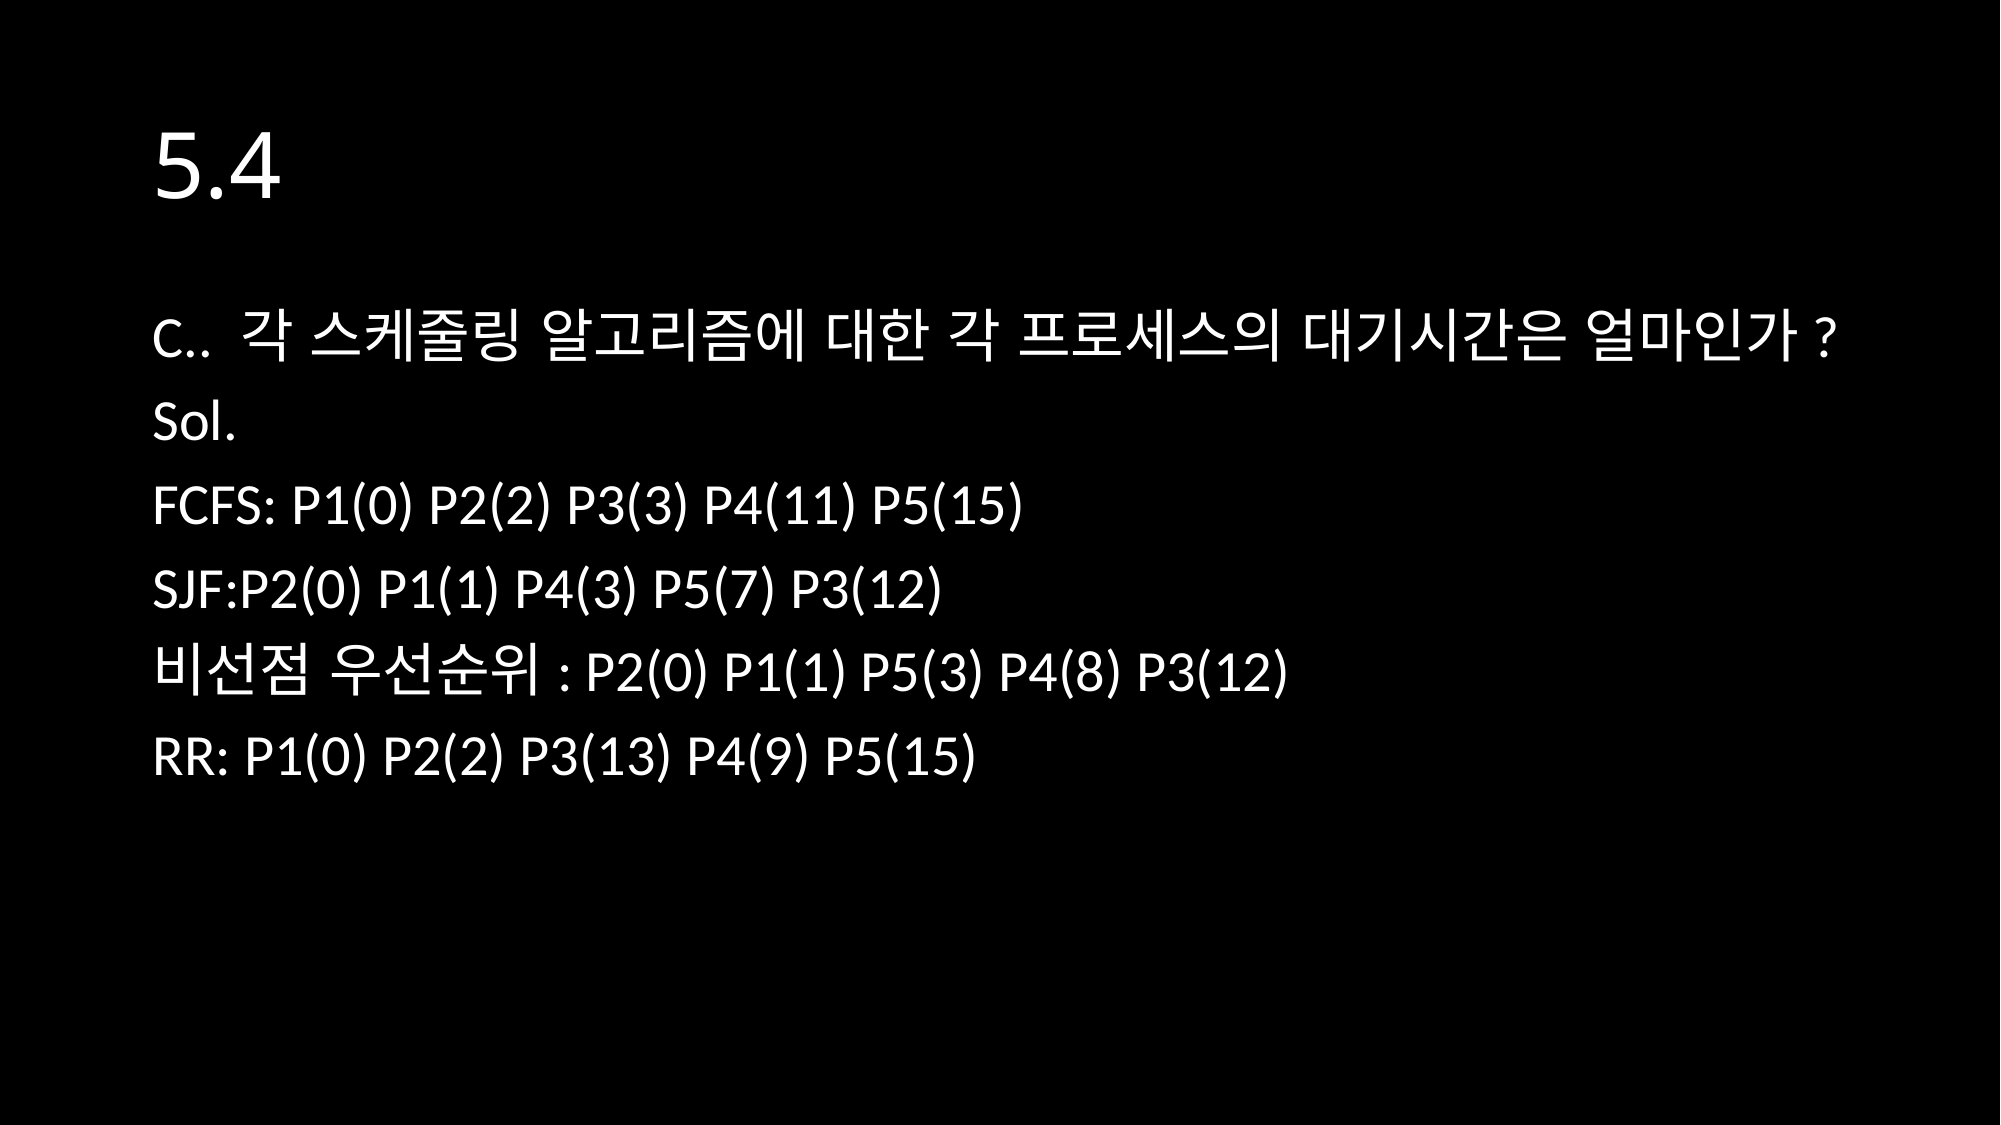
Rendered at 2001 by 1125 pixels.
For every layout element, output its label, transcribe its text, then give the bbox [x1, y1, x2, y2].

title 5.4 [137, 59, 1863, 278]
list C.. 각 스케줄링 알고리즘에 대한 각 프로세스의 대기시간은 얼마인가? Sol. FCFS: P1(0) P2(2) P3(3) P4(11) P5(15) SJF:P2(0) P1(1) P4(3) P5(7) P3(12) 비선점 우선순위: P2(0) P1(1) P5(3) P4(8) P3(12) RR: P1(0) P2(2) P3(13) P4(9) P5(15) [137, 299, 1863, 1014]
